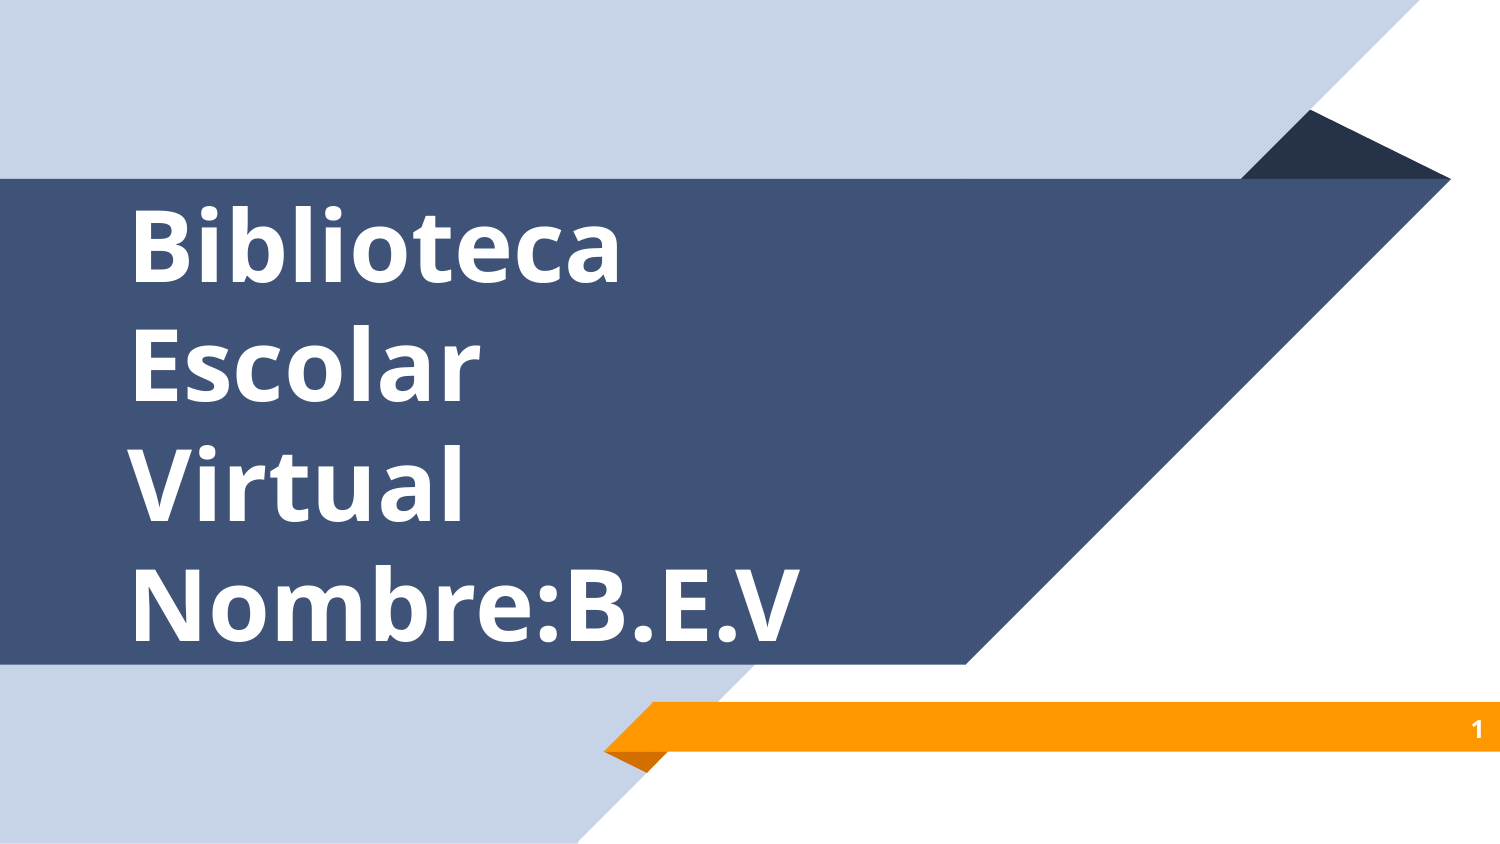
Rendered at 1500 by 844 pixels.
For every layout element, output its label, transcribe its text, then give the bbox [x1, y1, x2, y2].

text_box 1 [1263, 705, 1500, 751]
title Biblioteca Escolar Virtual Nombre:B.E.V [112, 178, 994, 665]
